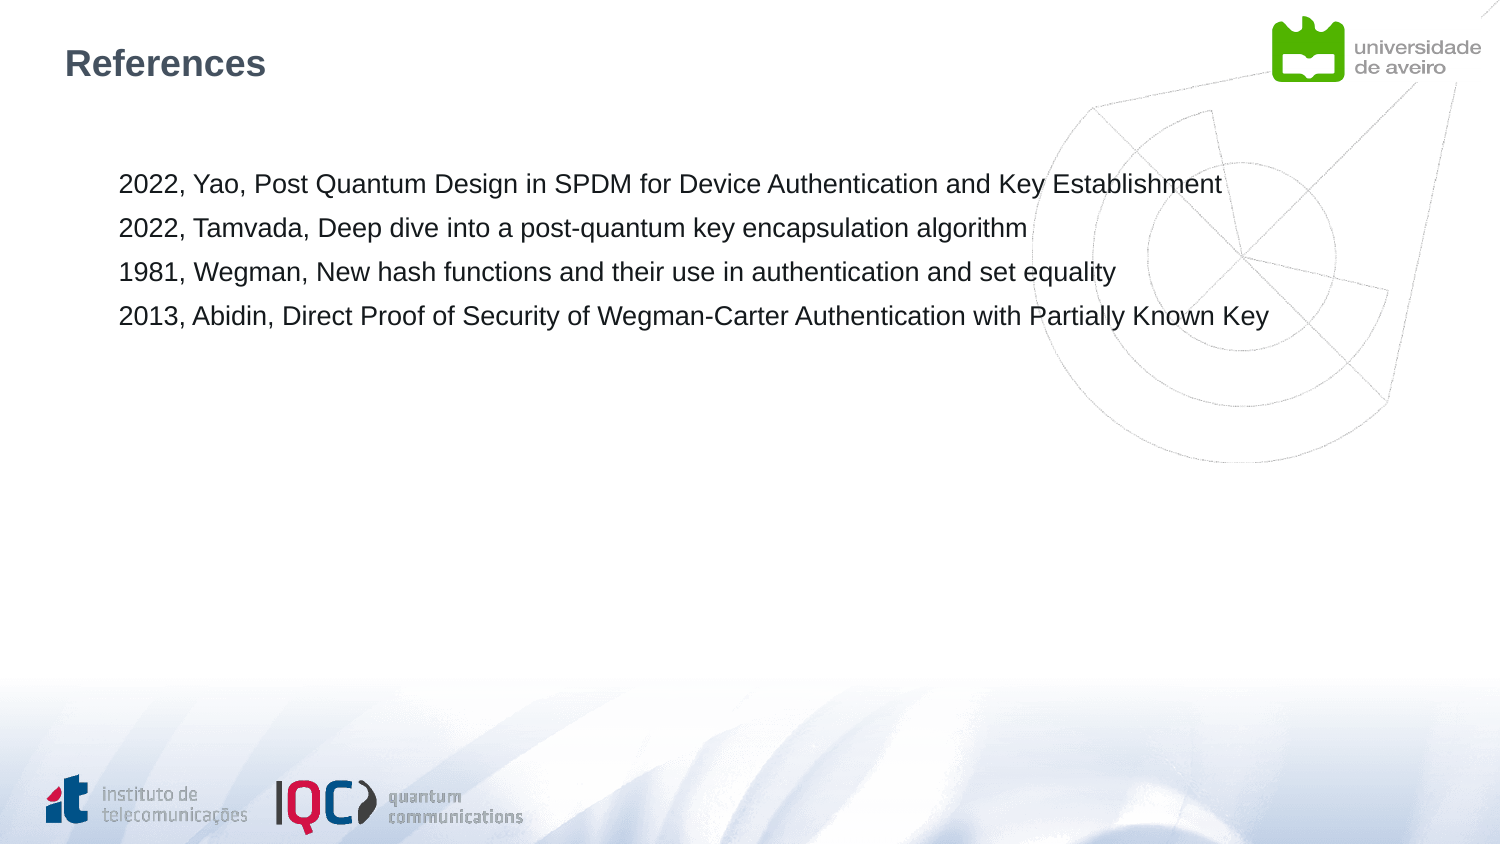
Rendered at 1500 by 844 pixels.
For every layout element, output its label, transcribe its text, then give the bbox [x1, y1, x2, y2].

picture [0, 611, 1500, 844]
picture [1032, 0, 1500, 463]
title References [53, 17, 1414, 106]
list 2022, Yao, Post Quantum Design in SPDM for Device Authentication and Key Establishment 2022, Tamvada, Deep dive into a post-quantum key encapsulation algorithm 1981, Wegman, New hash functions and their use in authentication and set equality 2013, Abidin, Direct Proof of Security of Wegman-Carter Authentication with Partially Known Key [107, 151, 1361, 741]
